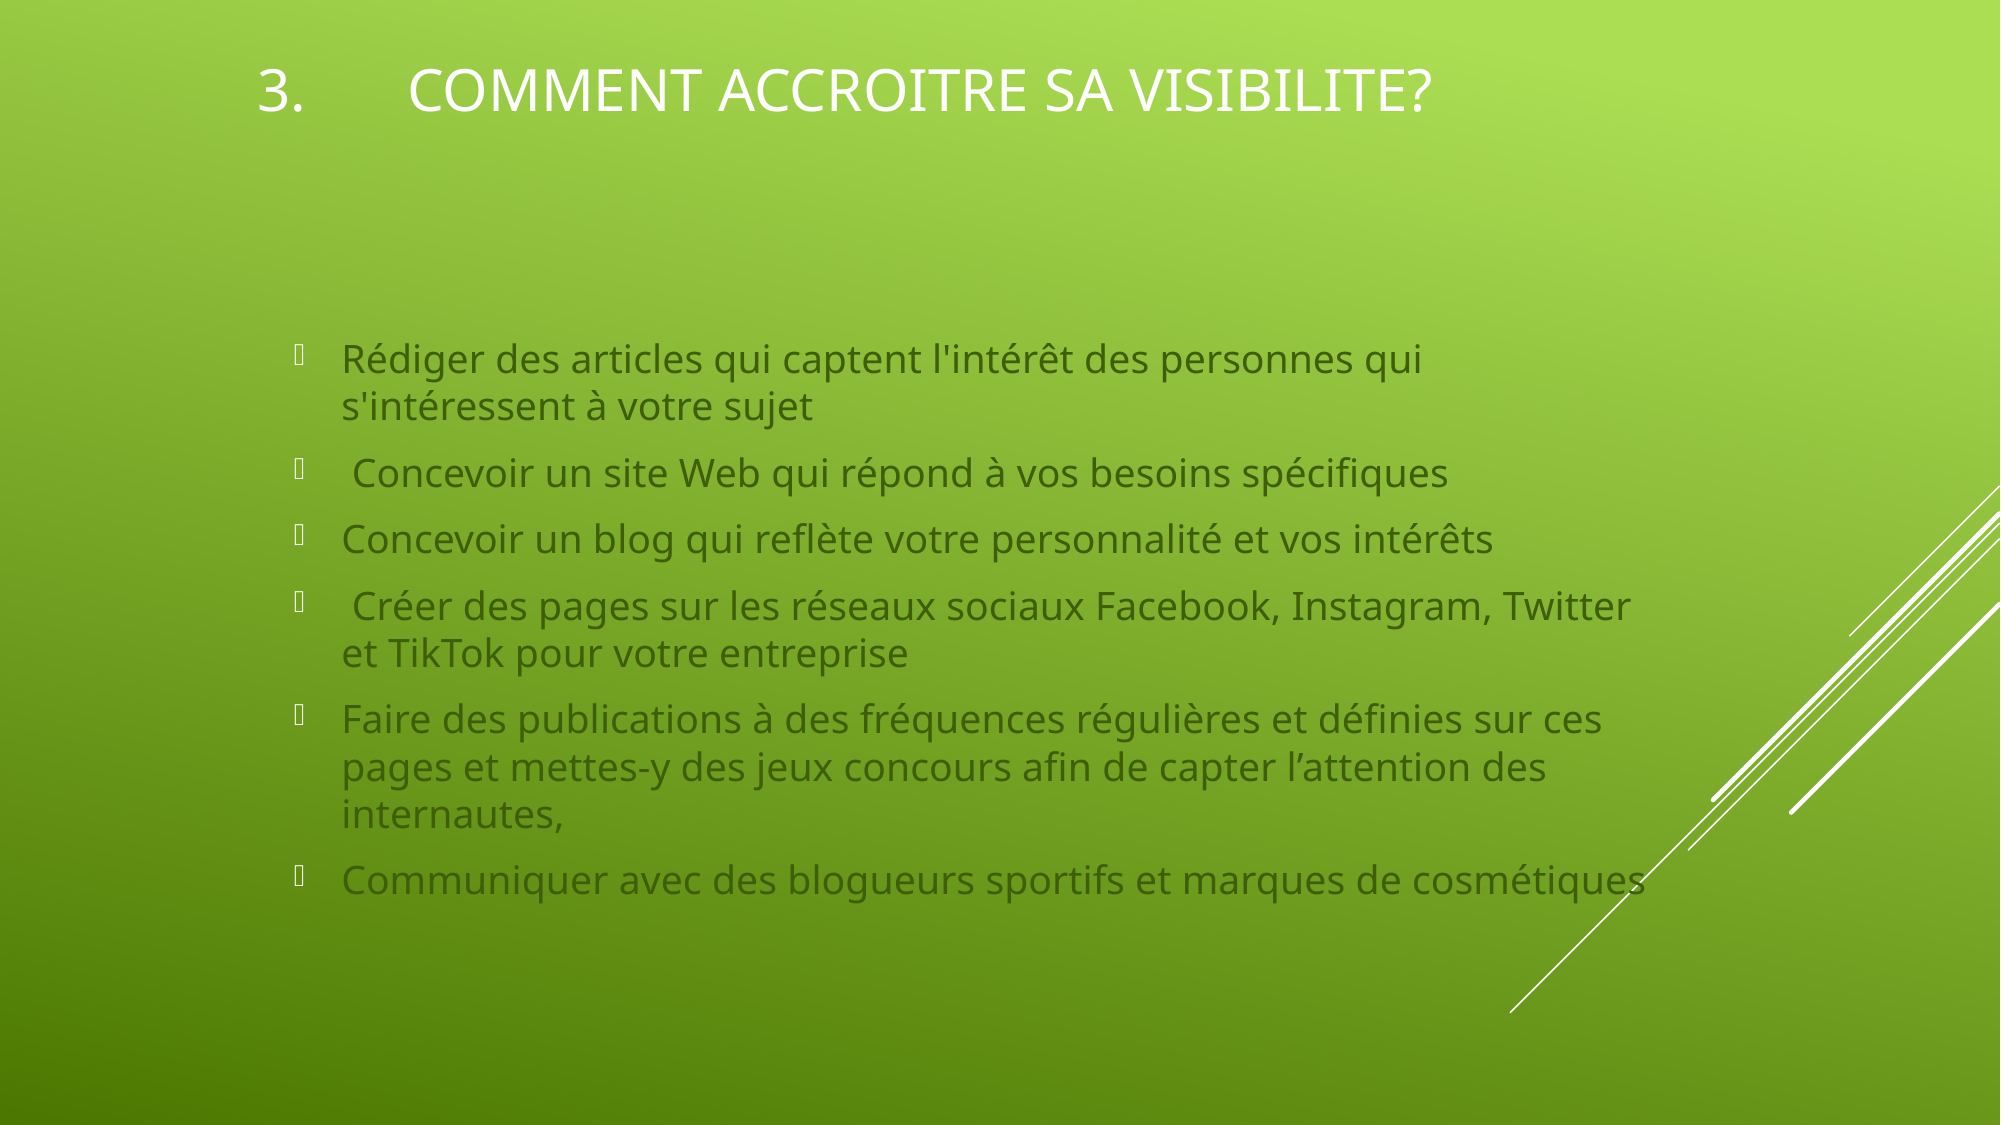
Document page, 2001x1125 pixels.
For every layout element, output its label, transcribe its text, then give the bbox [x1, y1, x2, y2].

title 3. Comment accroitre sa visibIlite? [145, 0, 1546, 212]
list Rédiger des articles qui captent l'intérêt des personnes qui s'intéressent à votre sujet Concevoir un site Web qui répond à vos besoins spécifiques Concevoir un blog qui reflète votre personnalité et vos intérêts Créer des pages sur les réseaux sociaux Facebook, Instagram, Twitter et TikTok pour votre entreprise Faire des publications à des fréquences régulières et définies sur ces pages et mettes-y des jeux concours afin de capter l’attention des internautes, Communiquer avec des blogueurs sportifs et marques de cosmétiques [278, 322, 1679, 916]
